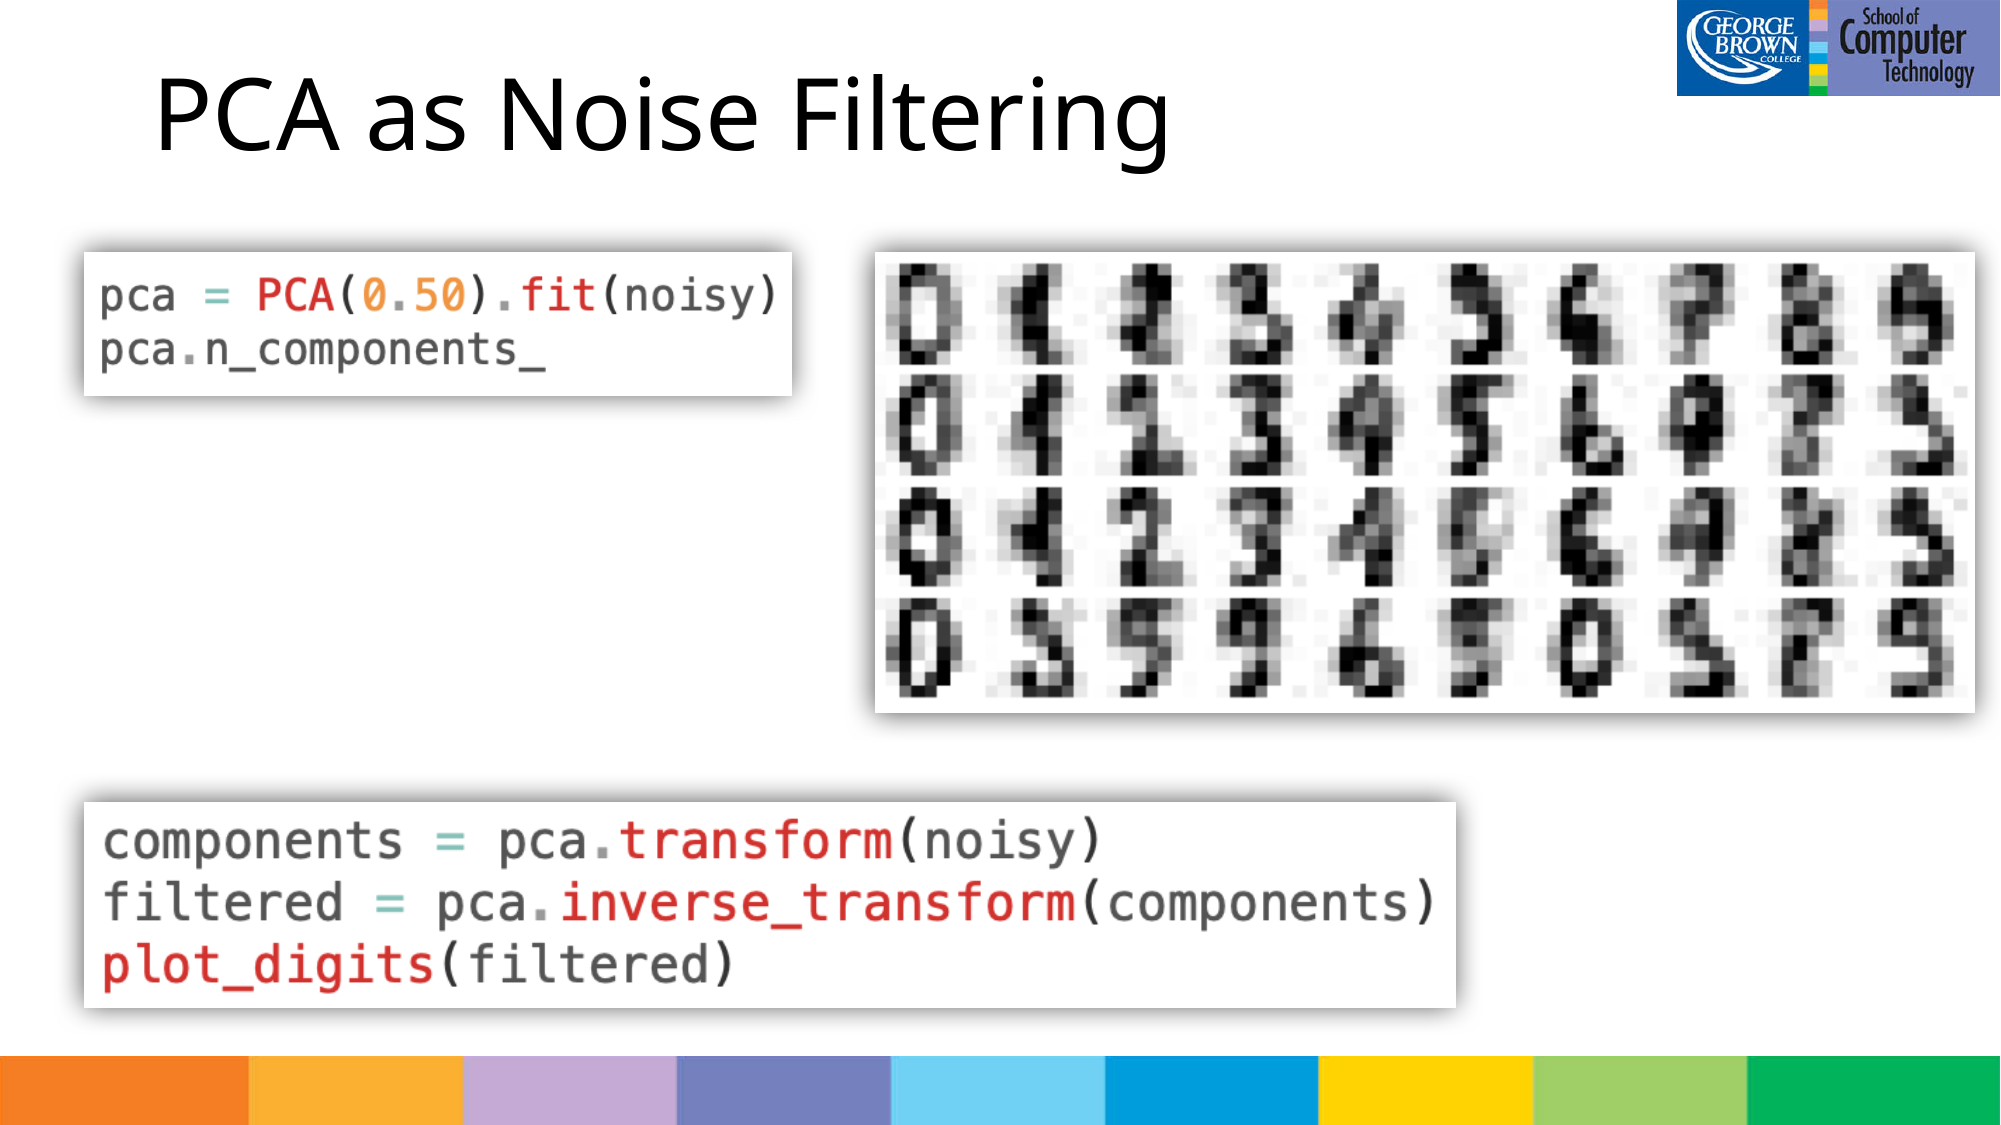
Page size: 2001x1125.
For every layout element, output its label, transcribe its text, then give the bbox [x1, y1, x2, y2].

picture [0, 1056, 1105, 1125]
title PCA as Noise Filtering [137, 9, 1863, 228]
picture [84, 252, 792, 396]
picture [1677, 0, 2000, 96]
picture [84, 802, 1456, 1008]
picture [1318, 1056, 2000, 1125]
picture [875, 252, 1975, 714]
